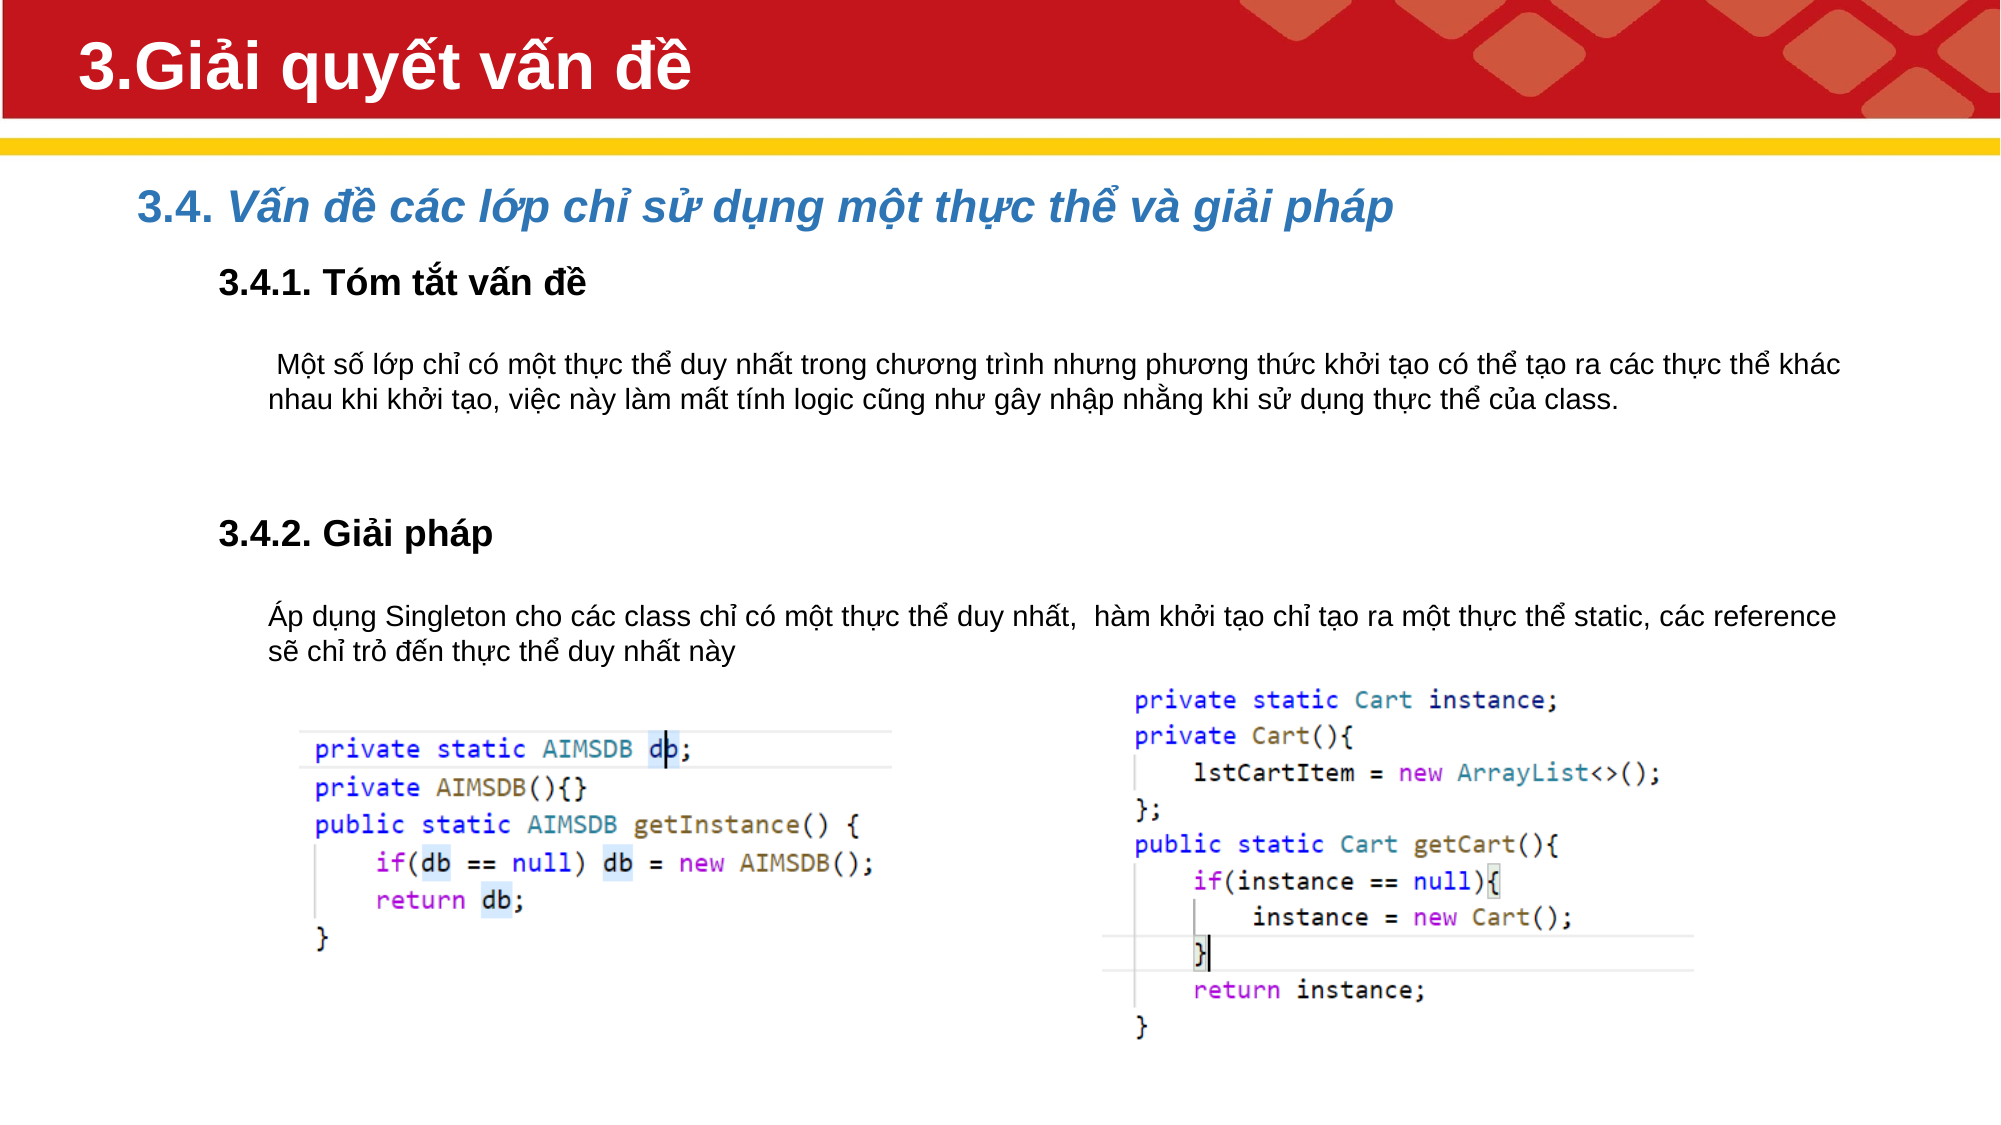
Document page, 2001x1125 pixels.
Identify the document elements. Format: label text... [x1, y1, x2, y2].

title 3.Giải quyết vấn đề [63, 22, 1380, 114]
text_box 3.4.2. Giải pháp [203, 501, 971, 562]
picture [0, 0, 2001, 1125]
text_box 3.4. Vấn đề các lớp chỉ sử dụng một thực thể và giải pháp [122, 169, 1532, 240]
text_box Áp dụng Singleton cho các class chỉ có một thực thể duy nhất, hàm khởi tạo chỉ tạo ra một thực thể static, các reference sẽ chỉ trỏ đến thực thể duy nhất này [253, 582, 1885, 683]
text_box Một số lớp chỉ có một thực thể duy nhất trong chương trình nhưng phương thức khởi tạo có thể tạo ra các thực thể khác nhau khi khởi tạo, việc này làm mất tính logic cũng như gây nhập nhằng khi sử dụng thực thể của class. [253, 330, 1908, 500]
text_box 3.4.1. Tóm tắt vấn đề [203, 250, 971, 311]
